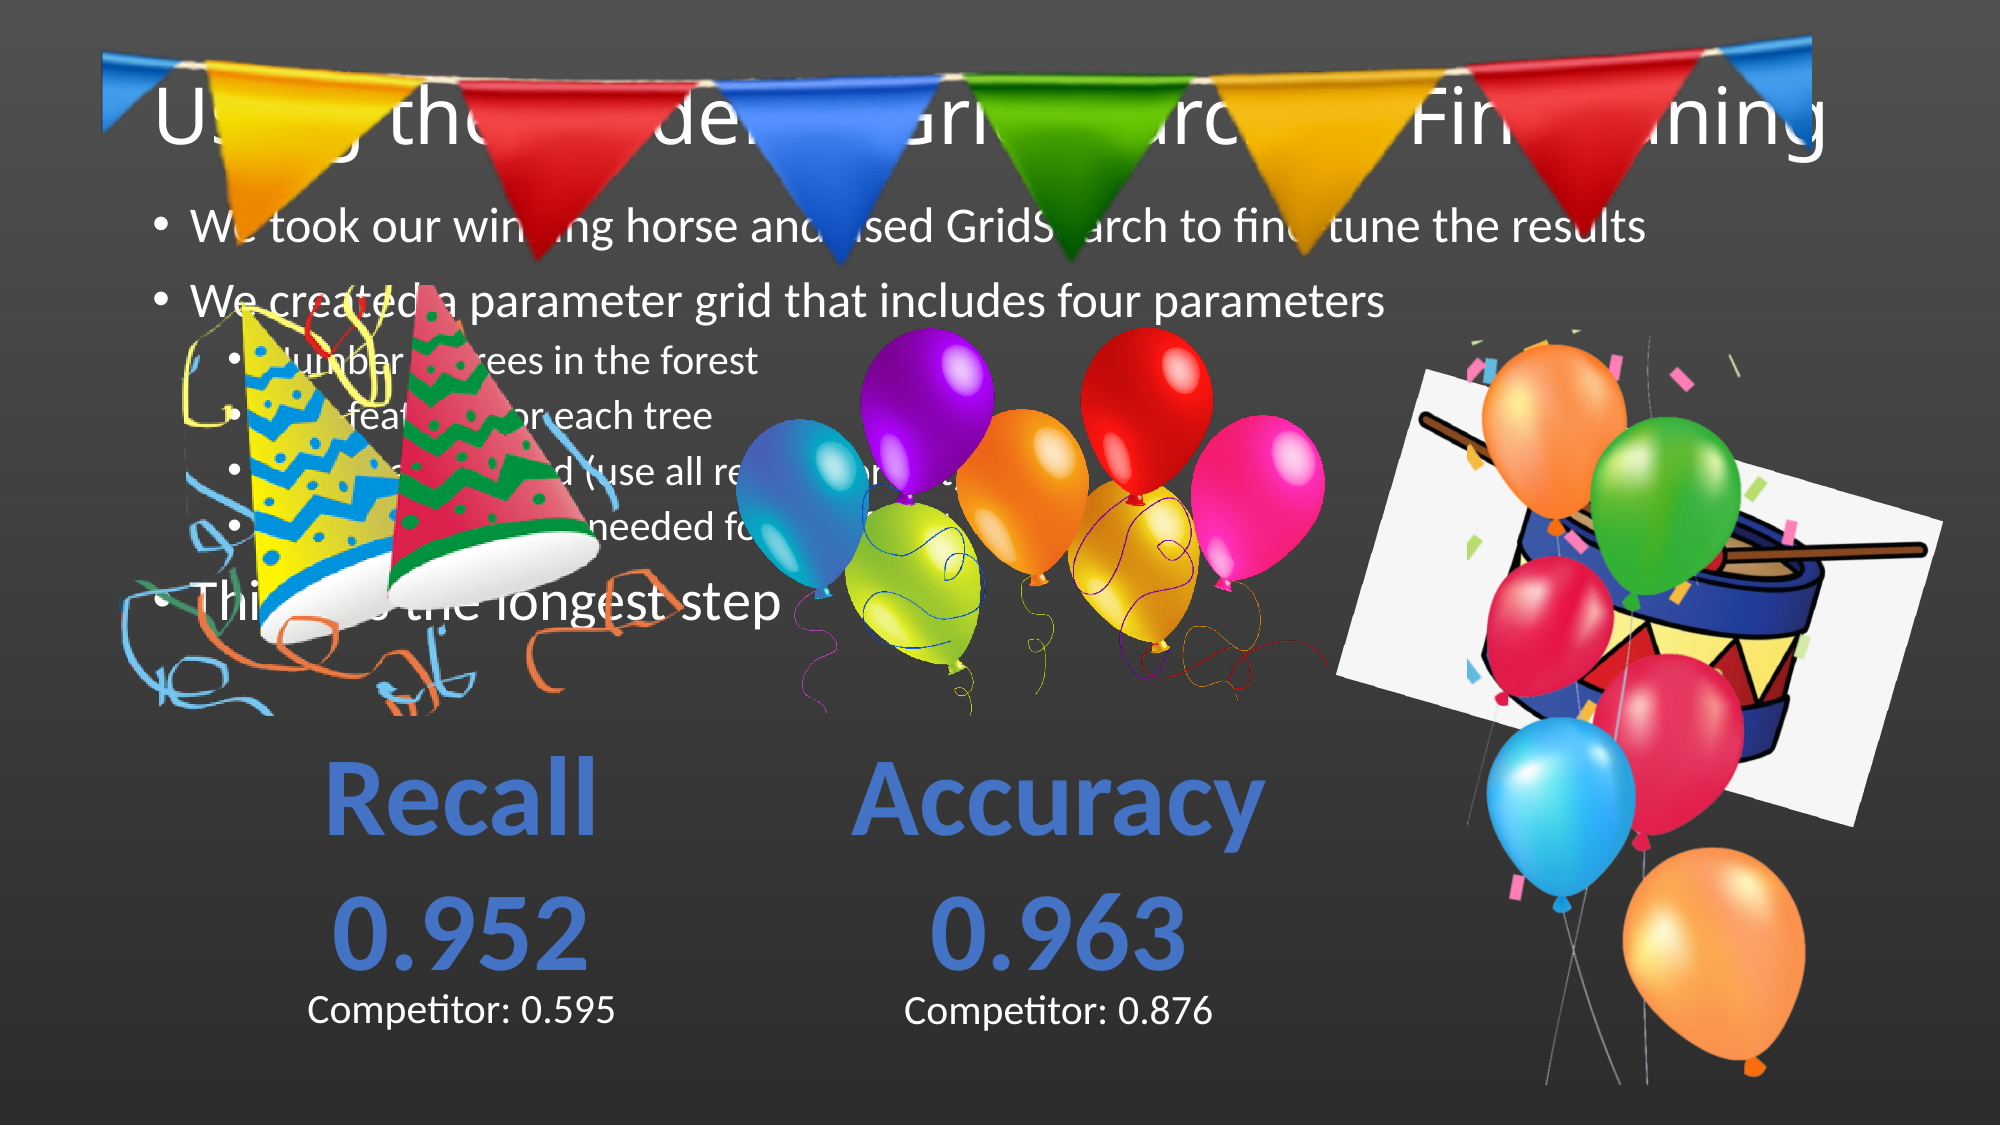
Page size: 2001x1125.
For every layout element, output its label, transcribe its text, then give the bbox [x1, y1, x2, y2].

text_box Accuracy 0.963 [835, 716, 1282, 1001]
list We took our winning horse and used GridSearch to fine-tune the results We created a parameter grid that includes four parameters Number of trees in the forest Max features for each tree Bootstrap method (use all records or not) Minimum samples needed for a leaf split This was the longest step [137, 191, 1981, 1004]
text_box Recall 0.952 [308, 716, 616, 974]
picture [1337, 327, 1942, 1085]
text_box Competitor: 0.595 [292, 974, 632, 1040]
picture [100, 31, 1812, 270]
picture [736, 327, 1328, 716]
picture [118, 284, 685, 716]
title Using the models – GridSearchCV Fine-tuning [1812, 59, 1863, 178]
text_box Competitor: 0.876 [889, 975, 1229, 1040]
